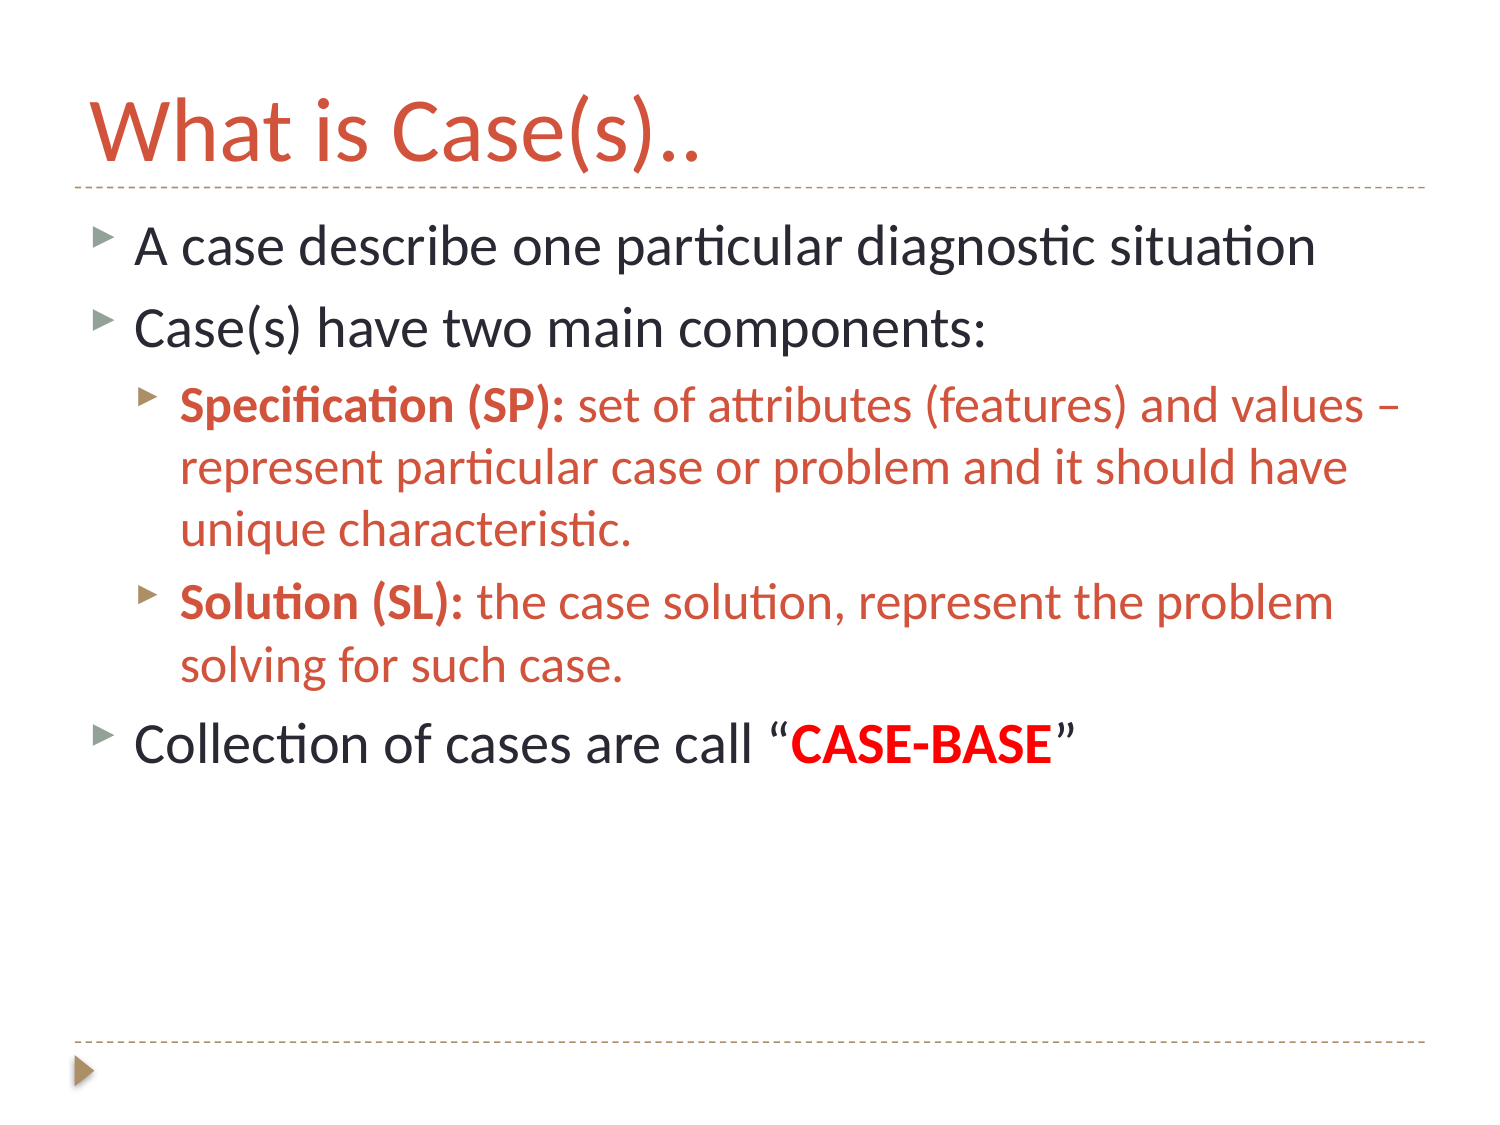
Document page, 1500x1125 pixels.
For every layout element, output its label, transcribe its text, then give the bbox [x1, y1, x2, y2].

title What is Case(s).. [75, 24, 1425, 188]
list A case describe one particular diagnostic situation Case(s) have two main components: Specification (SP): set of attributes (features) and values – represent particular case or problem and it should have unique characteristic. Solution (SL): the case solution, represent the problem solving for such case. Collection of cases are call “CASE-BASE” [75, 200, 1425, 1010]
